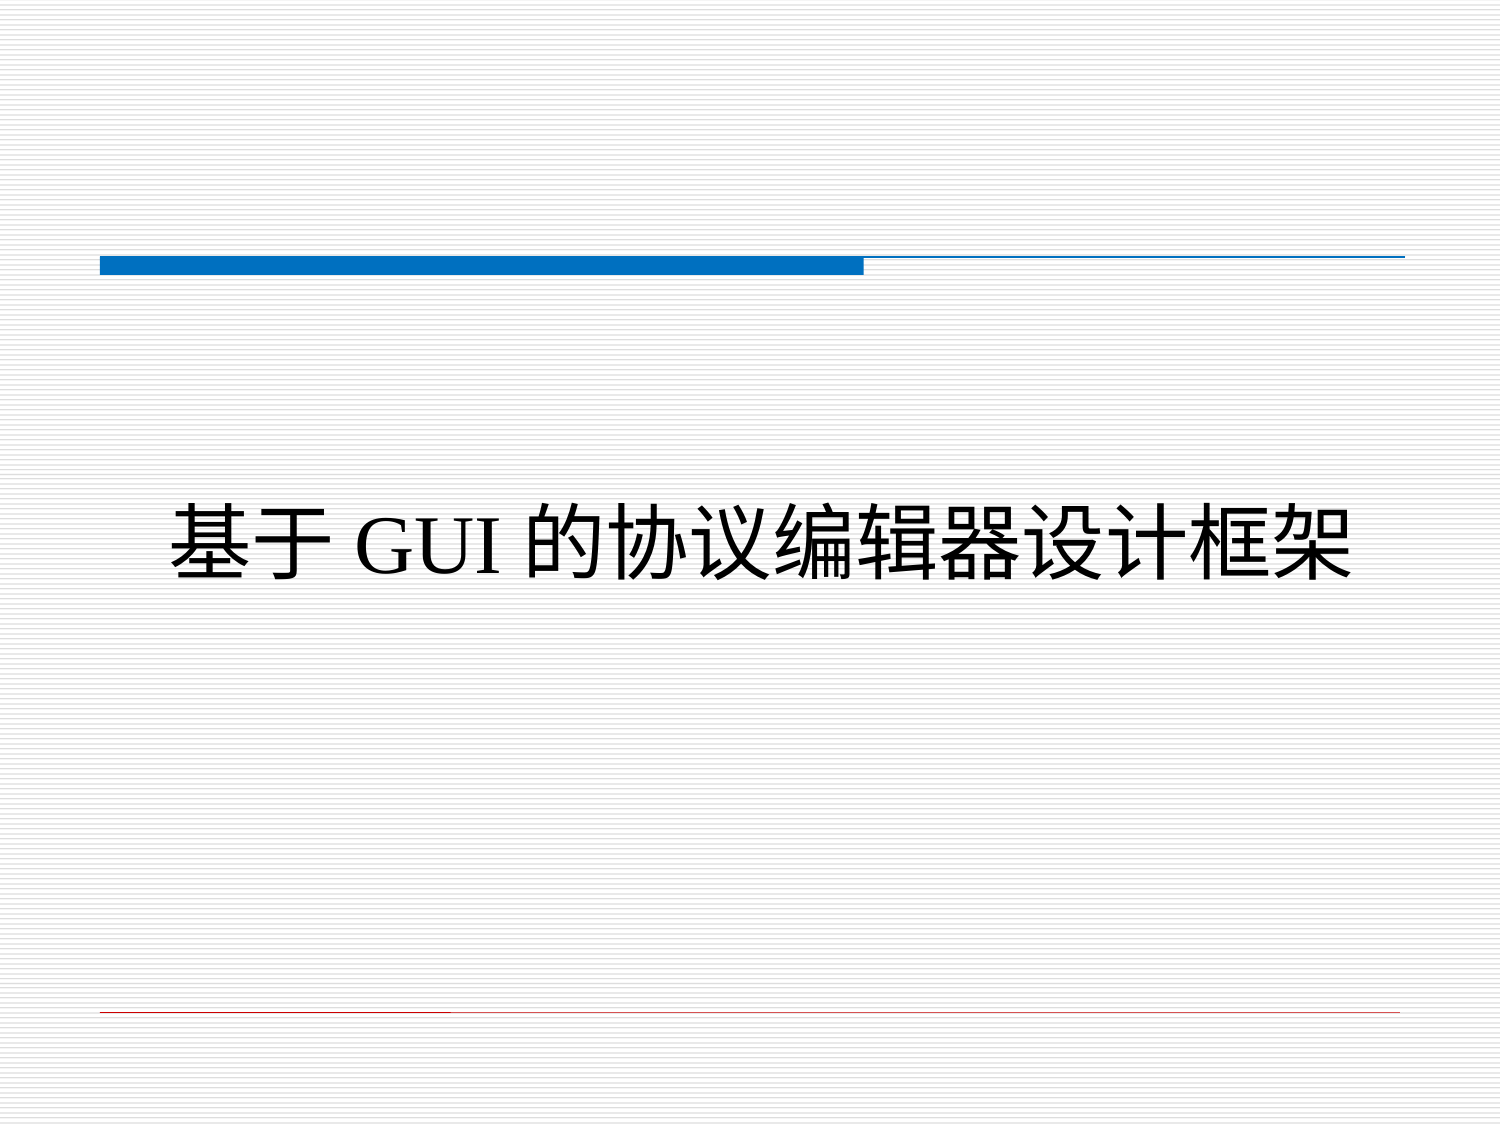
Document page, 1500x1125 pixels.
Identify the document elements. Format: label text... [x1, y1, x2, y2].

picture [0, 0, 1500, 1125]
title 基于GUI的协议编辑器设计框架 [100, 385, 1424, 599]
